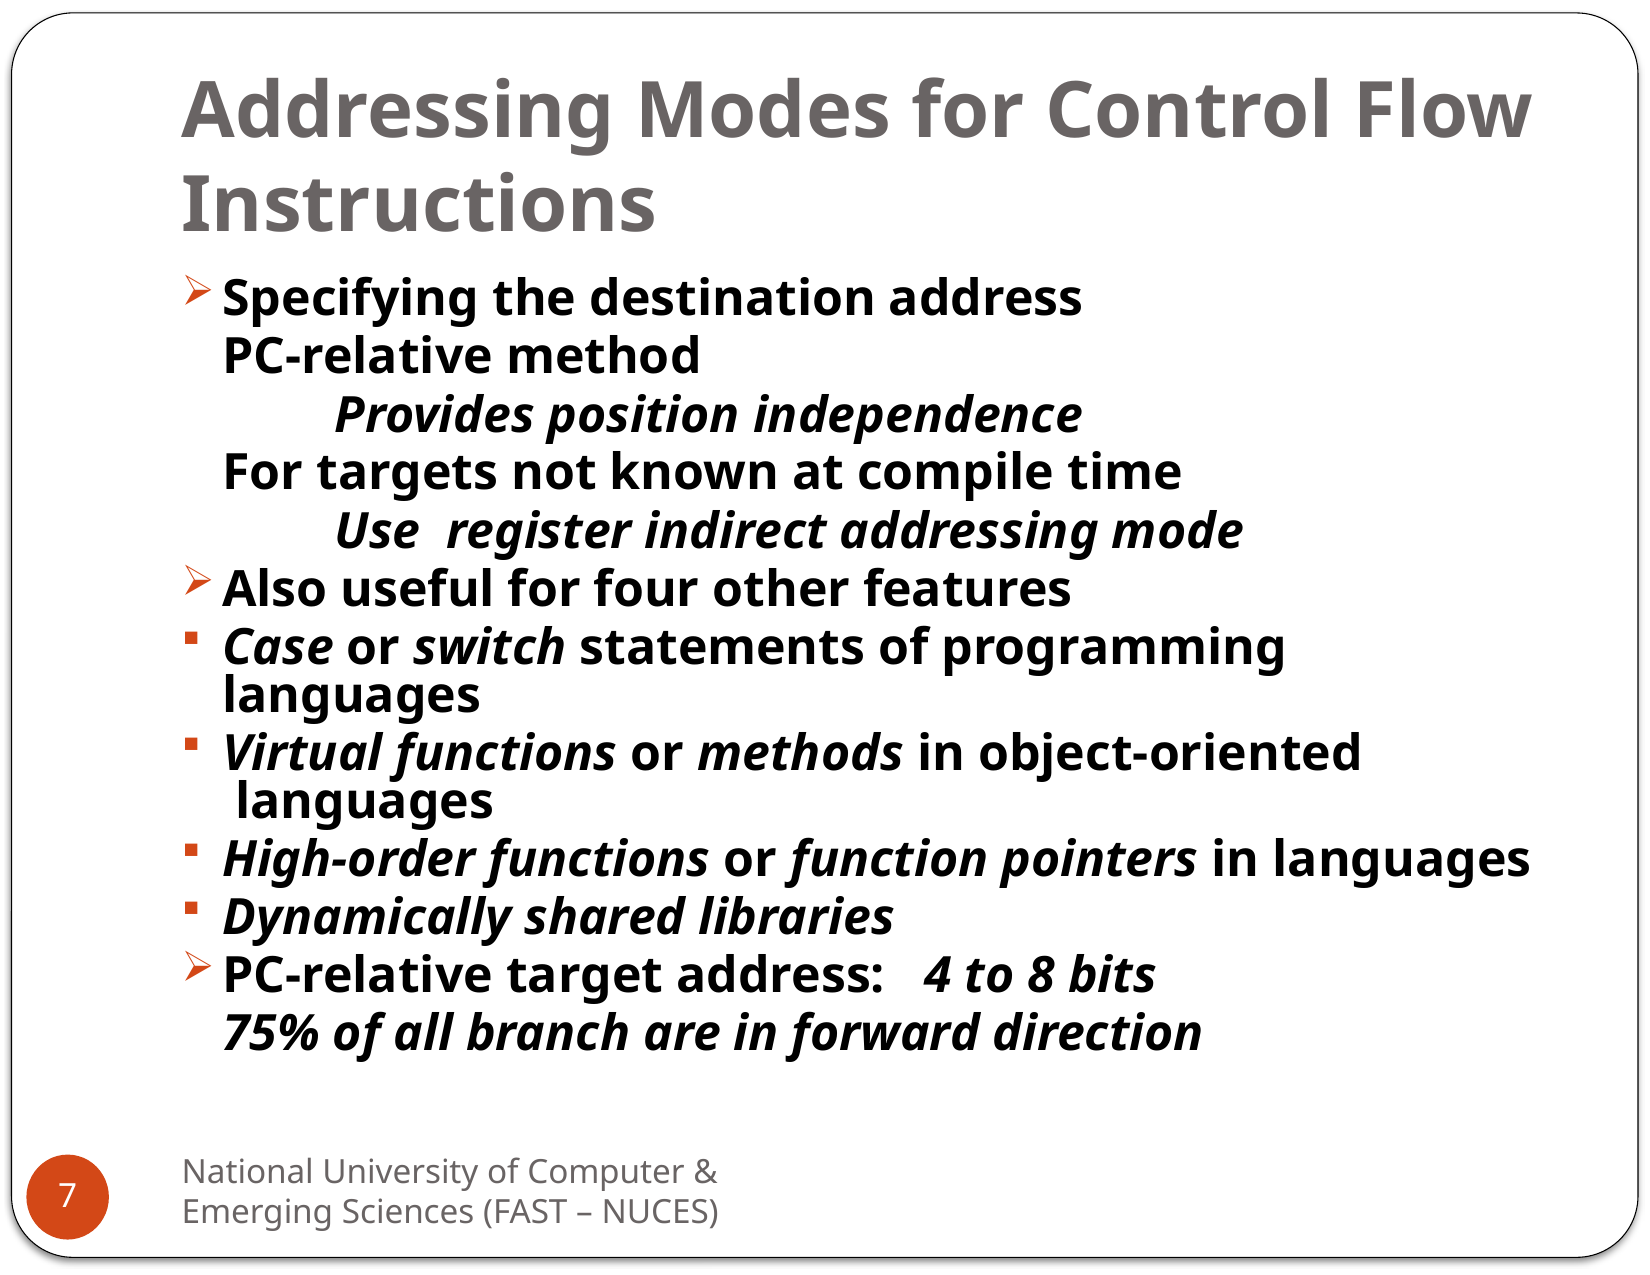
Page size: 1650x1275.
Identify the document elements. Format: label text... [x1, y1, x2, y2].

slide_number 7 [26, 1154, 109, 1240]
title Addressing Modes for Control Flow Instructions [165, 51, 1568, 264]
footer National University of Computer & Emerging Sciences (FAST – NUCES) [165, 1147, 880, 1233]
list Specifying the destination address PC-relative method Provides position independence For targets not known at compile time Use register indirect addressing mode Also useful for four other features Case or switch statements of programming languages Virtual functions or methods in object-oriented languages High-order functions or function pointers in languages Dynamically shared libraries PC-relative target address: 4 to 8 bits 75% of all branch are in forward direction [165, 269, 1568, 1120]
